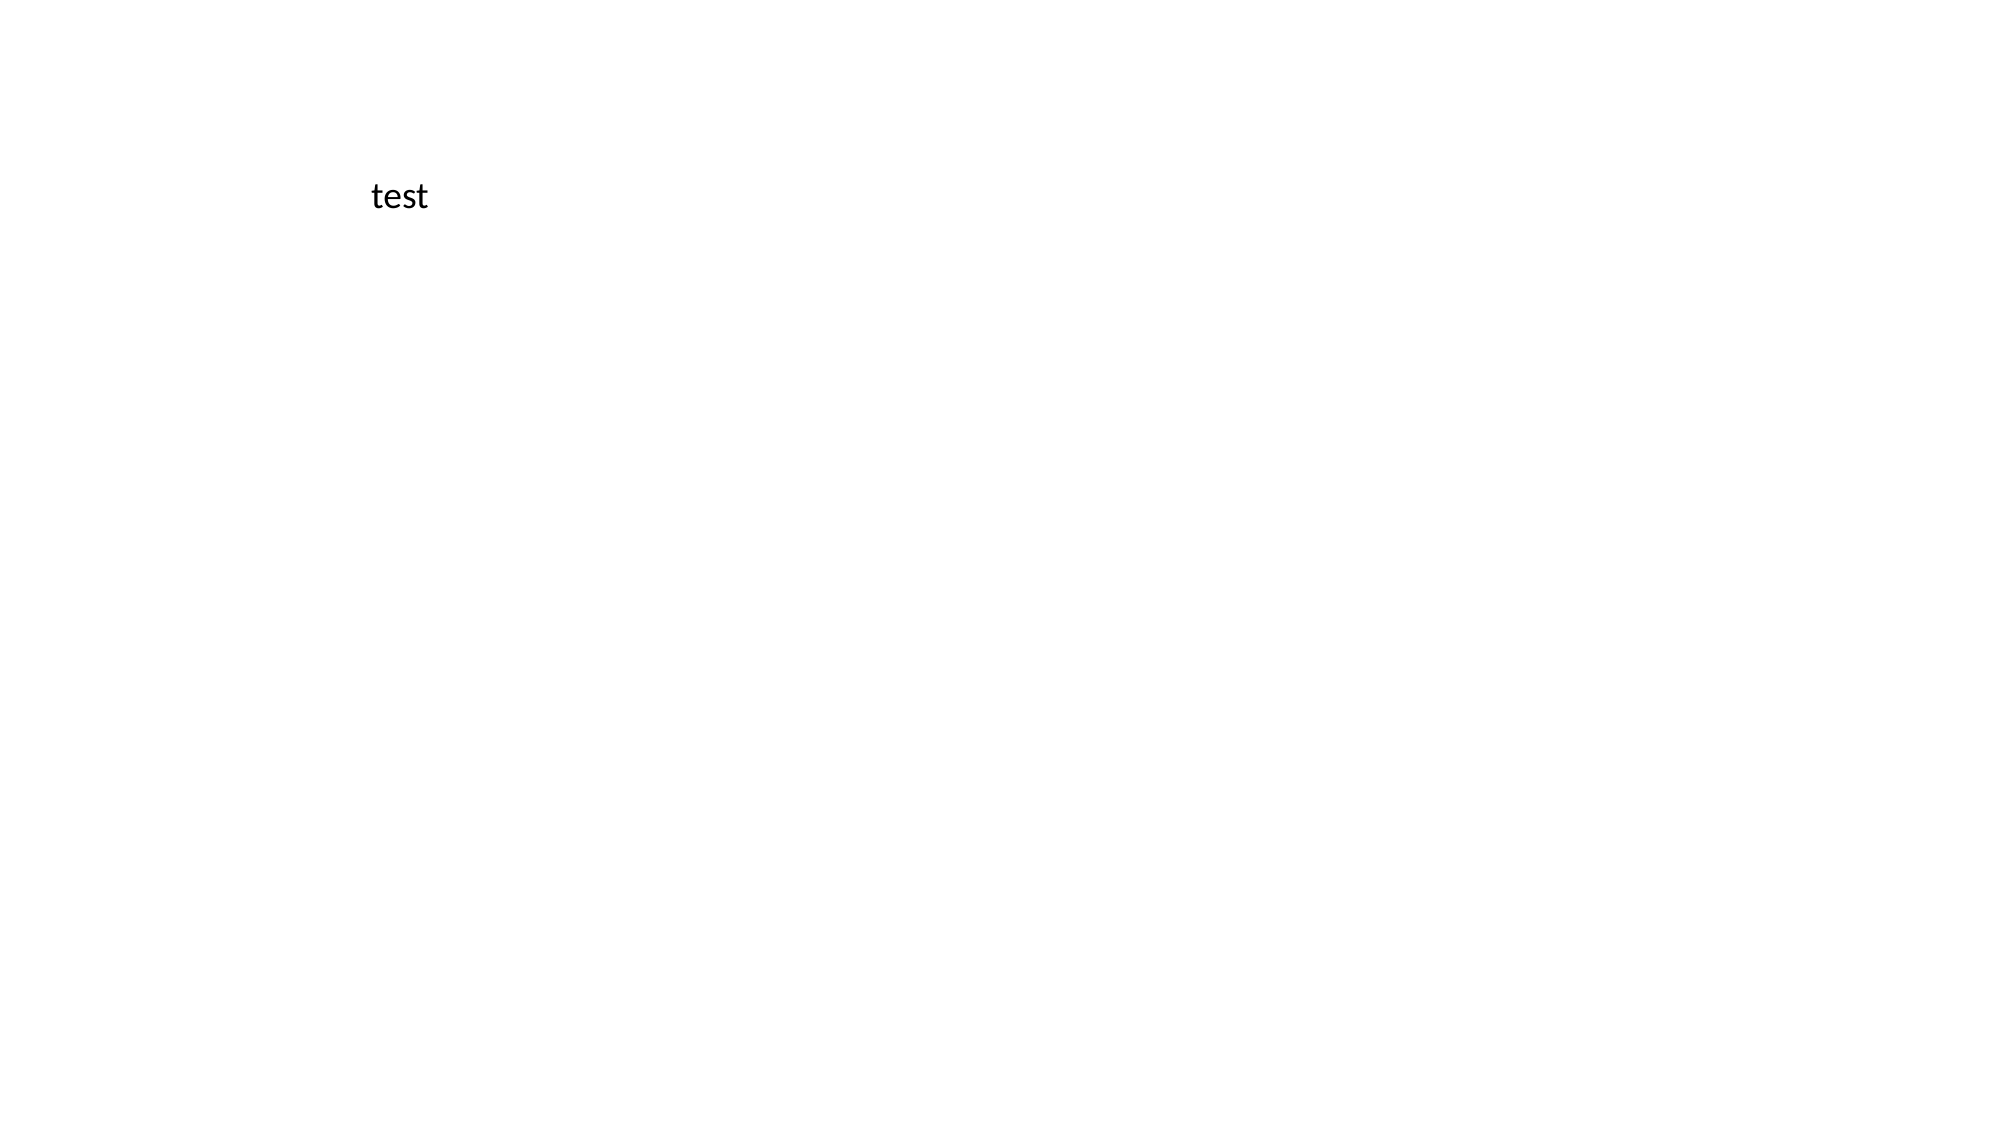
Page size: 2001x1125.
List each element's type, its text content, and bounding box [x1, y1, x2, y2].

text_box test [356, 163, 444, 224]
